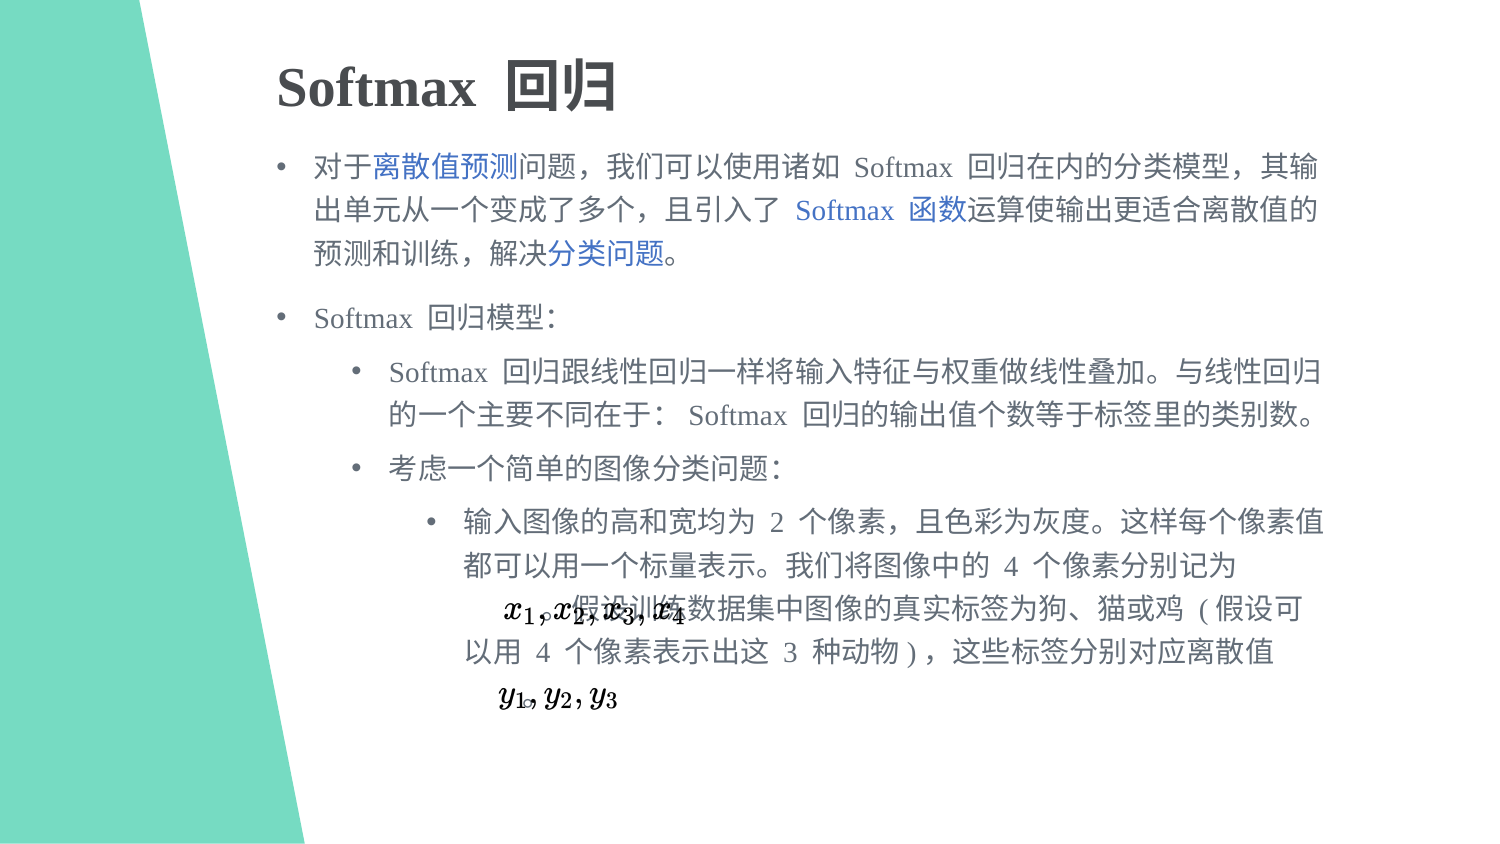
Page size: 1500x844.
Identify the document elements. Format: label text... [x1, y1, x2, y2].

text_box 对于离散值预测问题，我们可以使用诸如 Softmax 回归在内的分类模型，其输出单元从一个变成了多个，且引入了 Softmax 函数运算使输出更适合离散值的预测和训练，解决分类问题。 Softmax 回归模型： Softmax 回归跟线性回归一样将输入特征与权重做线性叠加。与线性回归的一个主要不同在于：Softmax 回归的输出值个数等于标签里的类别数。 考虑一个简单的图像分类问题： 输入图像的高和宽均为 2 个像素，且色彩为灰度。这样每个像素值都可以用一个标量表示。我们将图像中的 4 个像素分别记为 。假设训练数据集中图像的真实标签为狗、猫或鸡 (假设可以用 4 个像素表示出这 3 种动物)，这些标签分别对应离散值 。 [261, 132, 1347, 818]
picture [498, 673, 619, 712]
text_box Softmax 回归 [261, 50, 1069, 123]
picture [503, 587, 686, 628]
text_box [0, 0, 305, 844]
